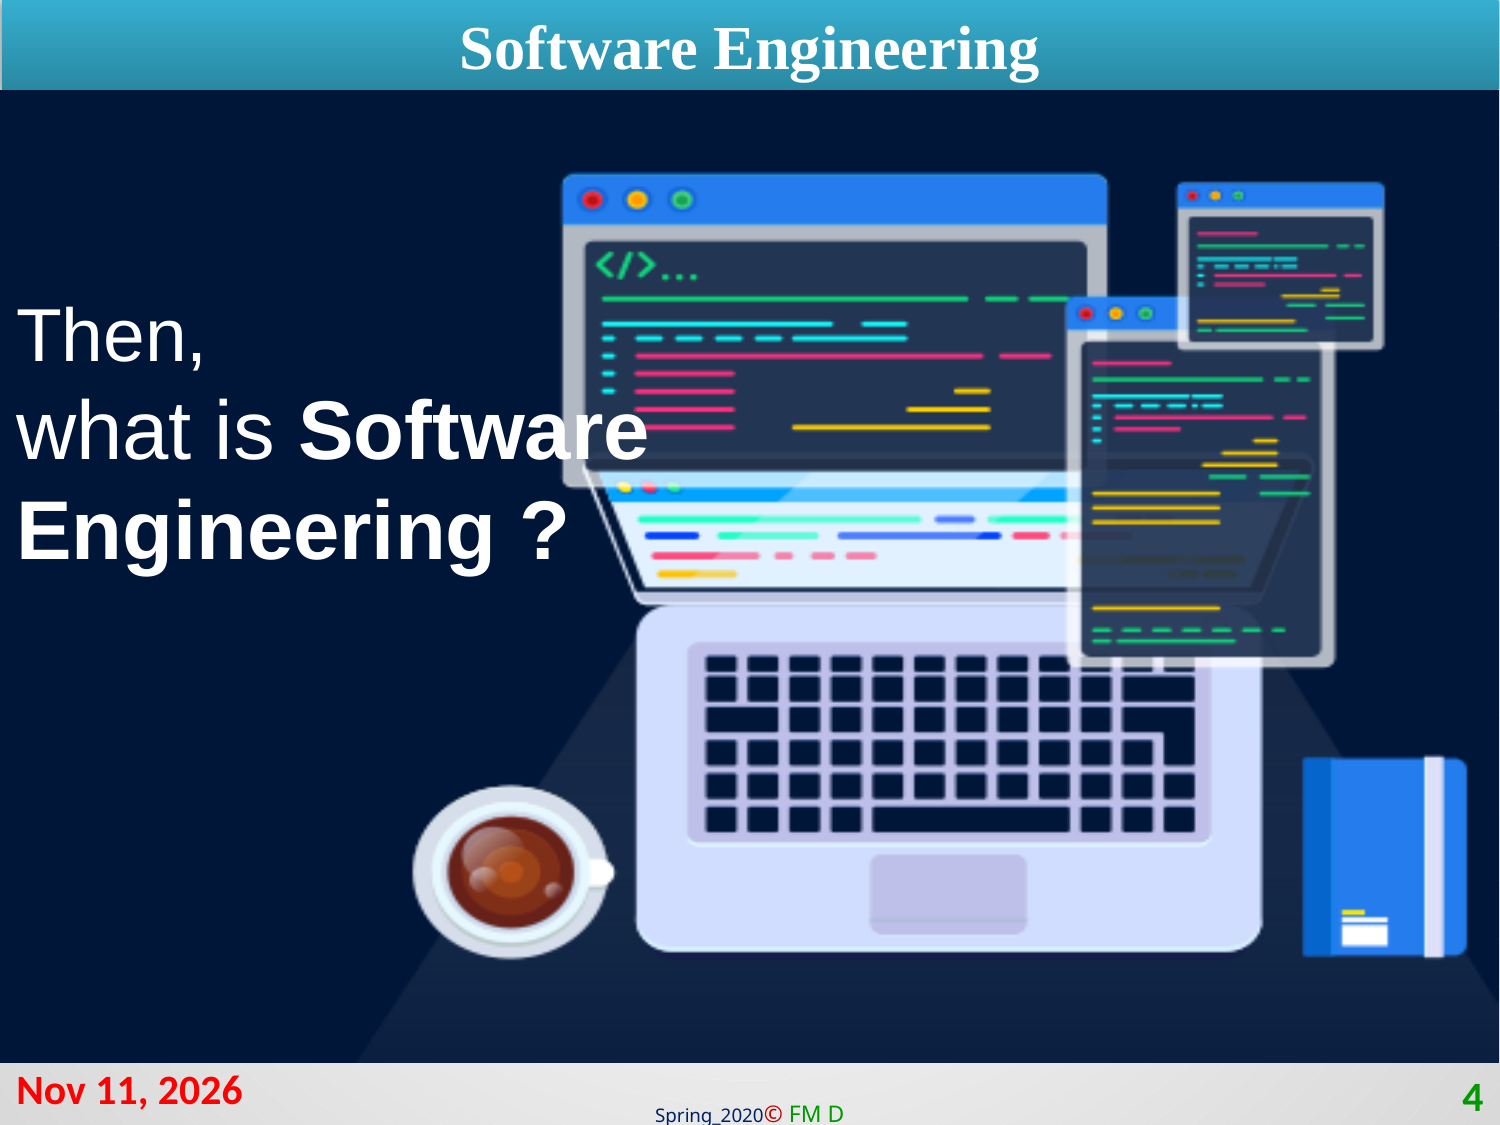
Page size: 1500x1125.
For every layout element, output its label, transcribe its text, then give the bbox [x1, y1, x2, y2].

text_box Software Engineering [2, 0, 1499, 90]
slide_number 4 [1148, 1070, 1499, 1125]
picture [0, 90, 1499, 1063]
slide_number 30-Jun-20 [1, 1071, 352, 1118]
